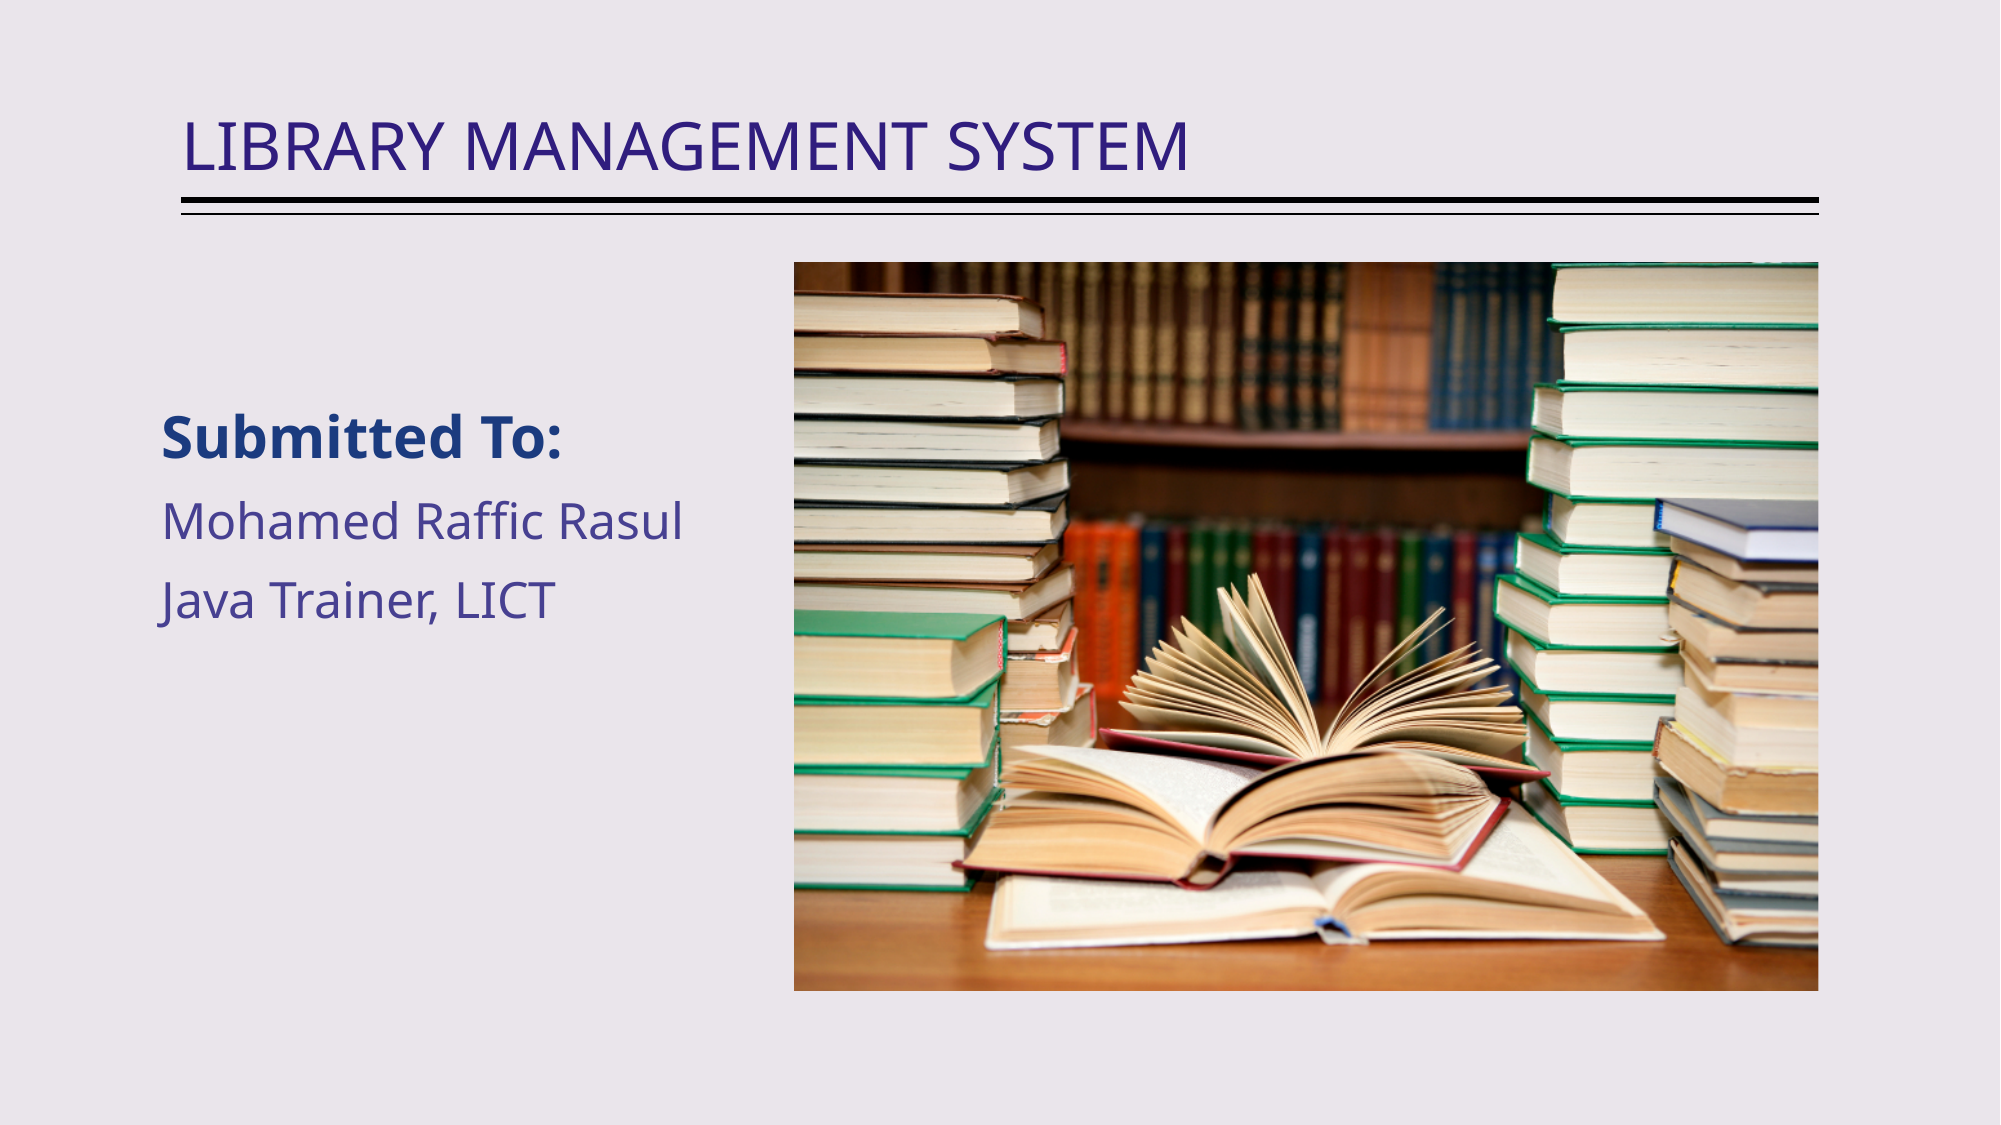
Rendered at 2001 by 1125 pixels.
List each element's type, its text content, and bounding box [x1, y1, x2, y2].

list Submitted To: Mohamed Raffic Rasul Java Trainer, LICT [161, 400, 719, 991]
picture [794, 262, 1819, 991]
title LIBRARY MANAGEMENT SYSTEM [181, 12, 1819, 193]
